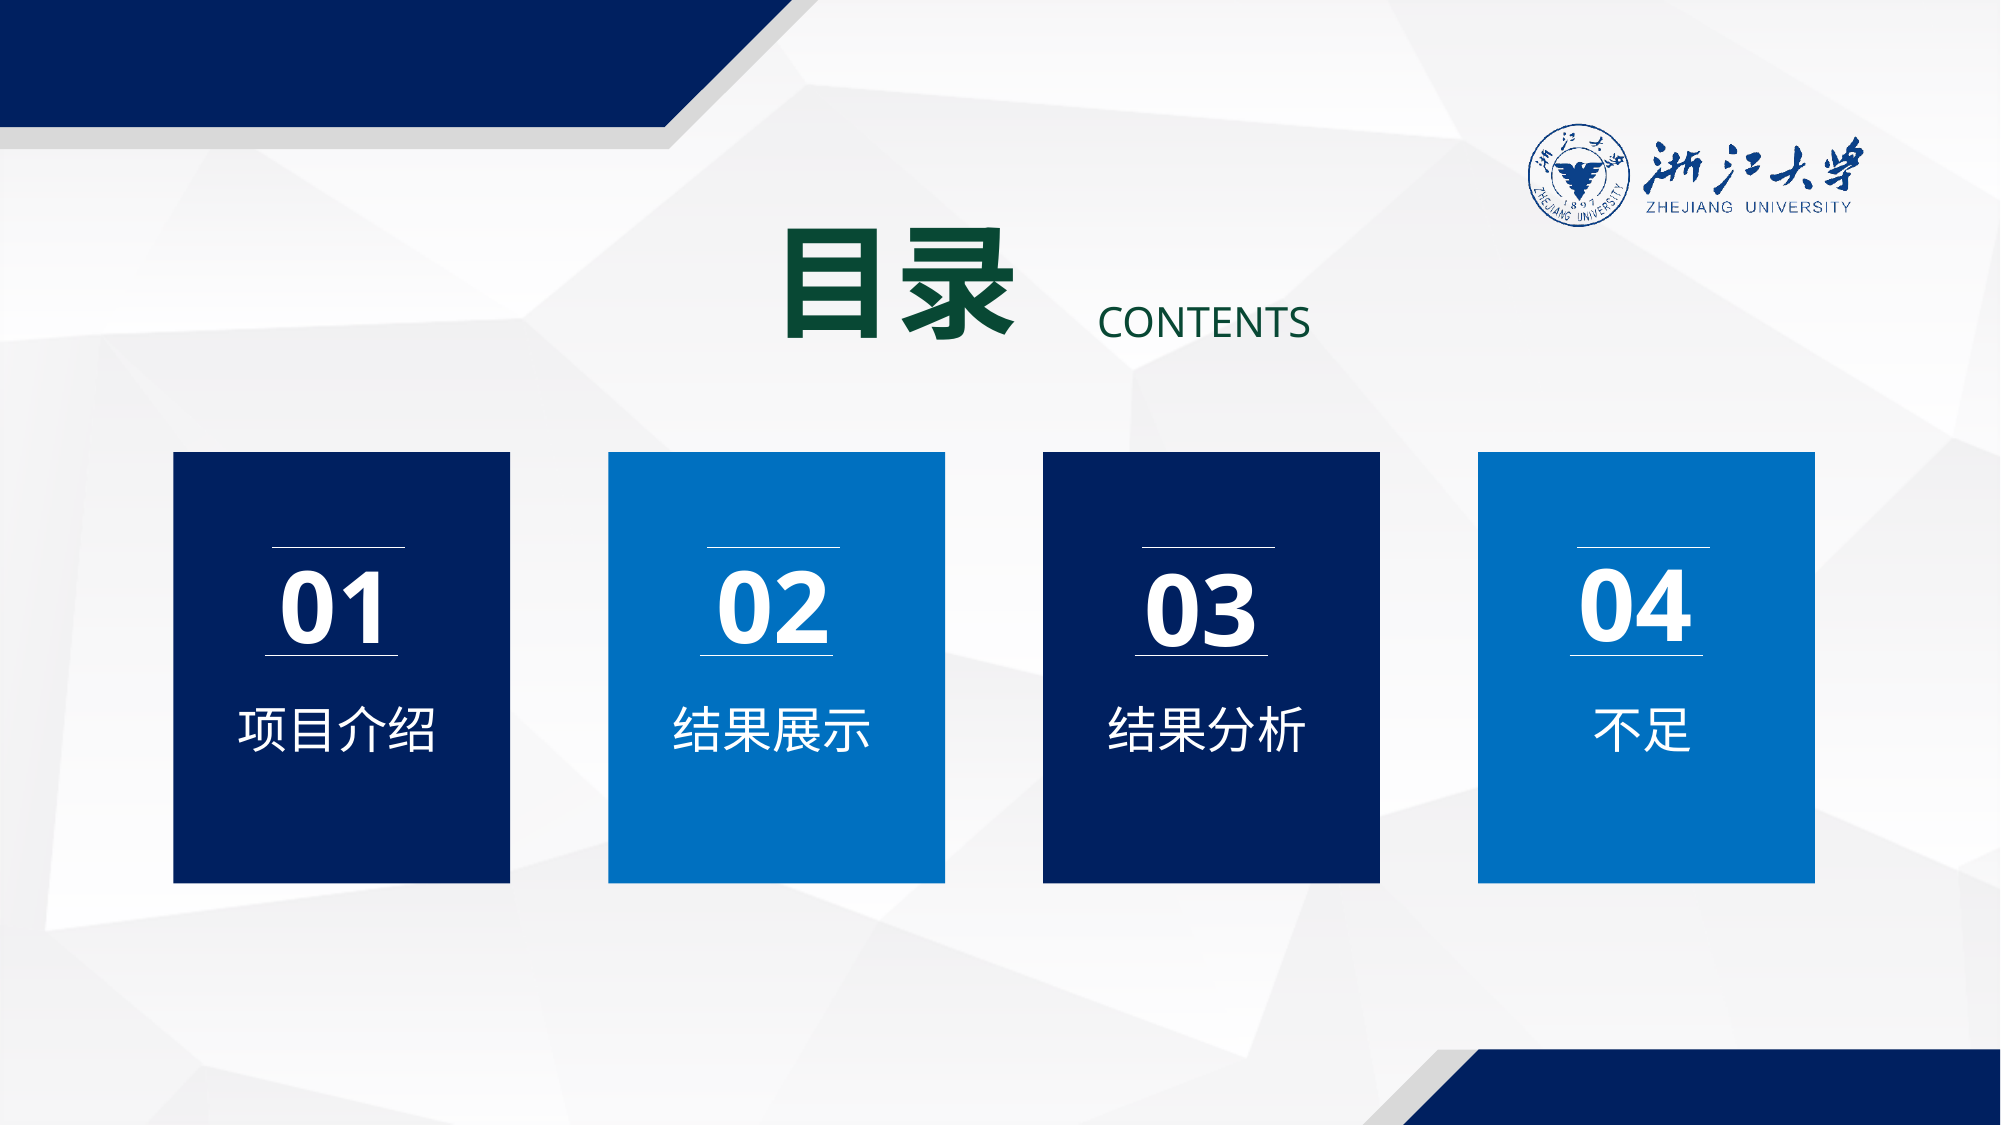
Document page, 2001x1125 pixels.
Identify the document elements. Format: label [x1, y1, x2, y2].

text_box [725, 196, 1374, 364]
text_box [1478, 452, 1815, 884]
text_box [1043, 452, 1380, 884]
picture [0, 0, 2001, 1125]
text_box [608, 452, 946, 884]
text_box [173, 452, 511, 884]
